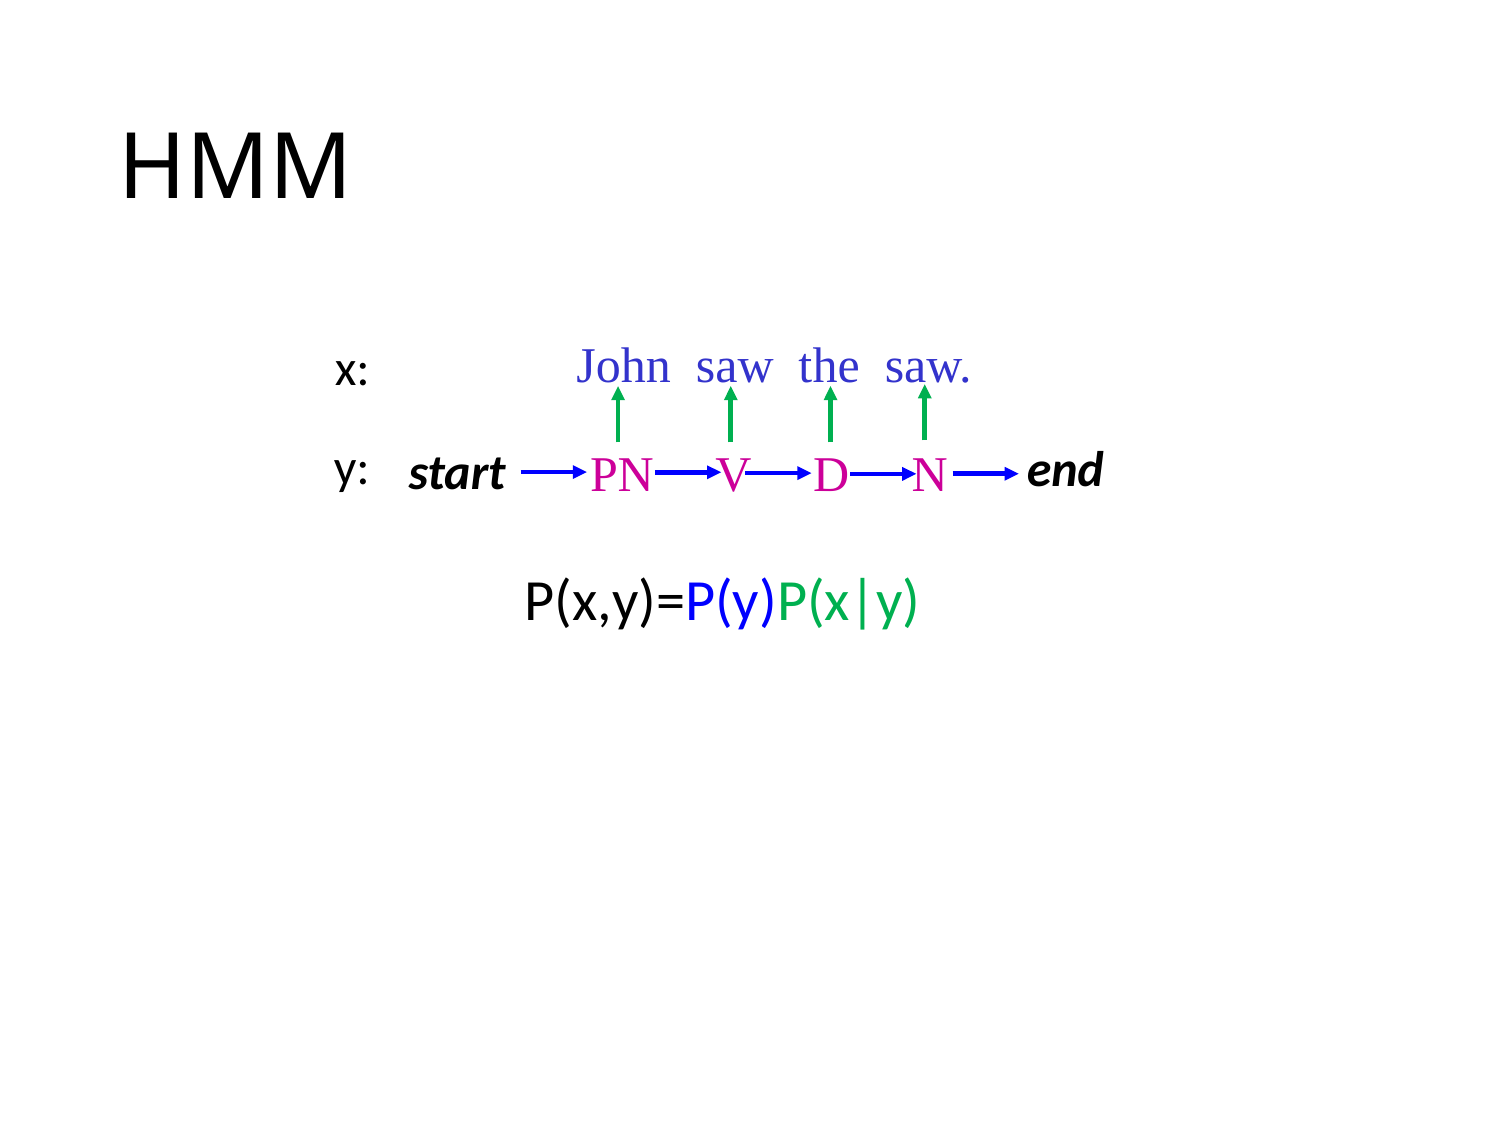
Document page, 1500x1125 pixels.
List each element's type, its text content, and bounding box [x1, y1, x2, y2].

text_box x: [287, 327, 385, 403]
text_box start [374, 432, 540, 508]
text_box y: [287, 427, 385, 502]
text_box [559, 325, 989, 511]
text_box P(x,y)=P(y)P(x|y) [510, 554, 936, 640]
title HMM [103, 59, 1397, 278]
text_box end [989, 428, 1148, 504]
